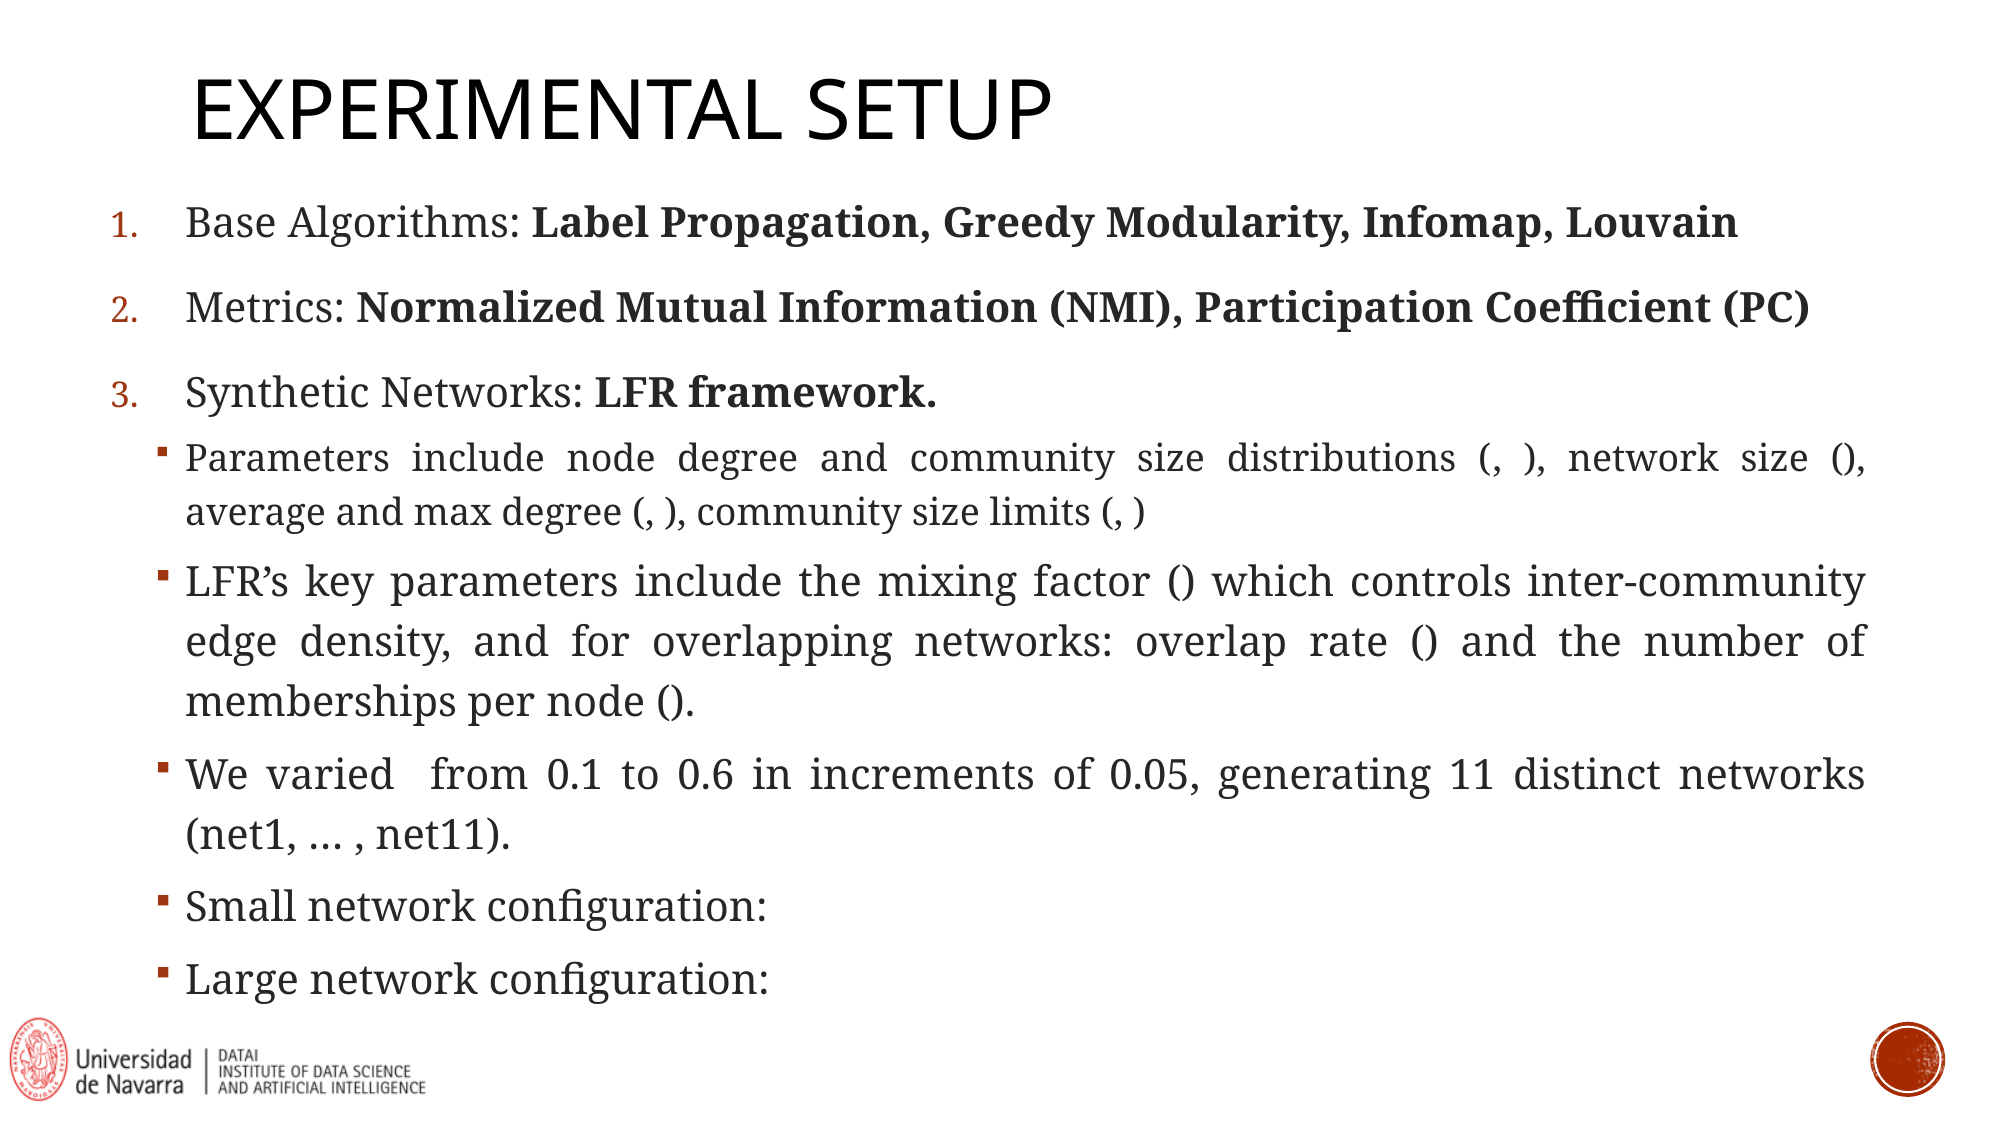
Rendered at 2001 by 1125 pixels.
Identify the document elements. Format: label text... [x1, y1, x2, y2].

picture [0, 1004, 440, 1125]
title Experimental Setup [175, 46, 1826, 179]
